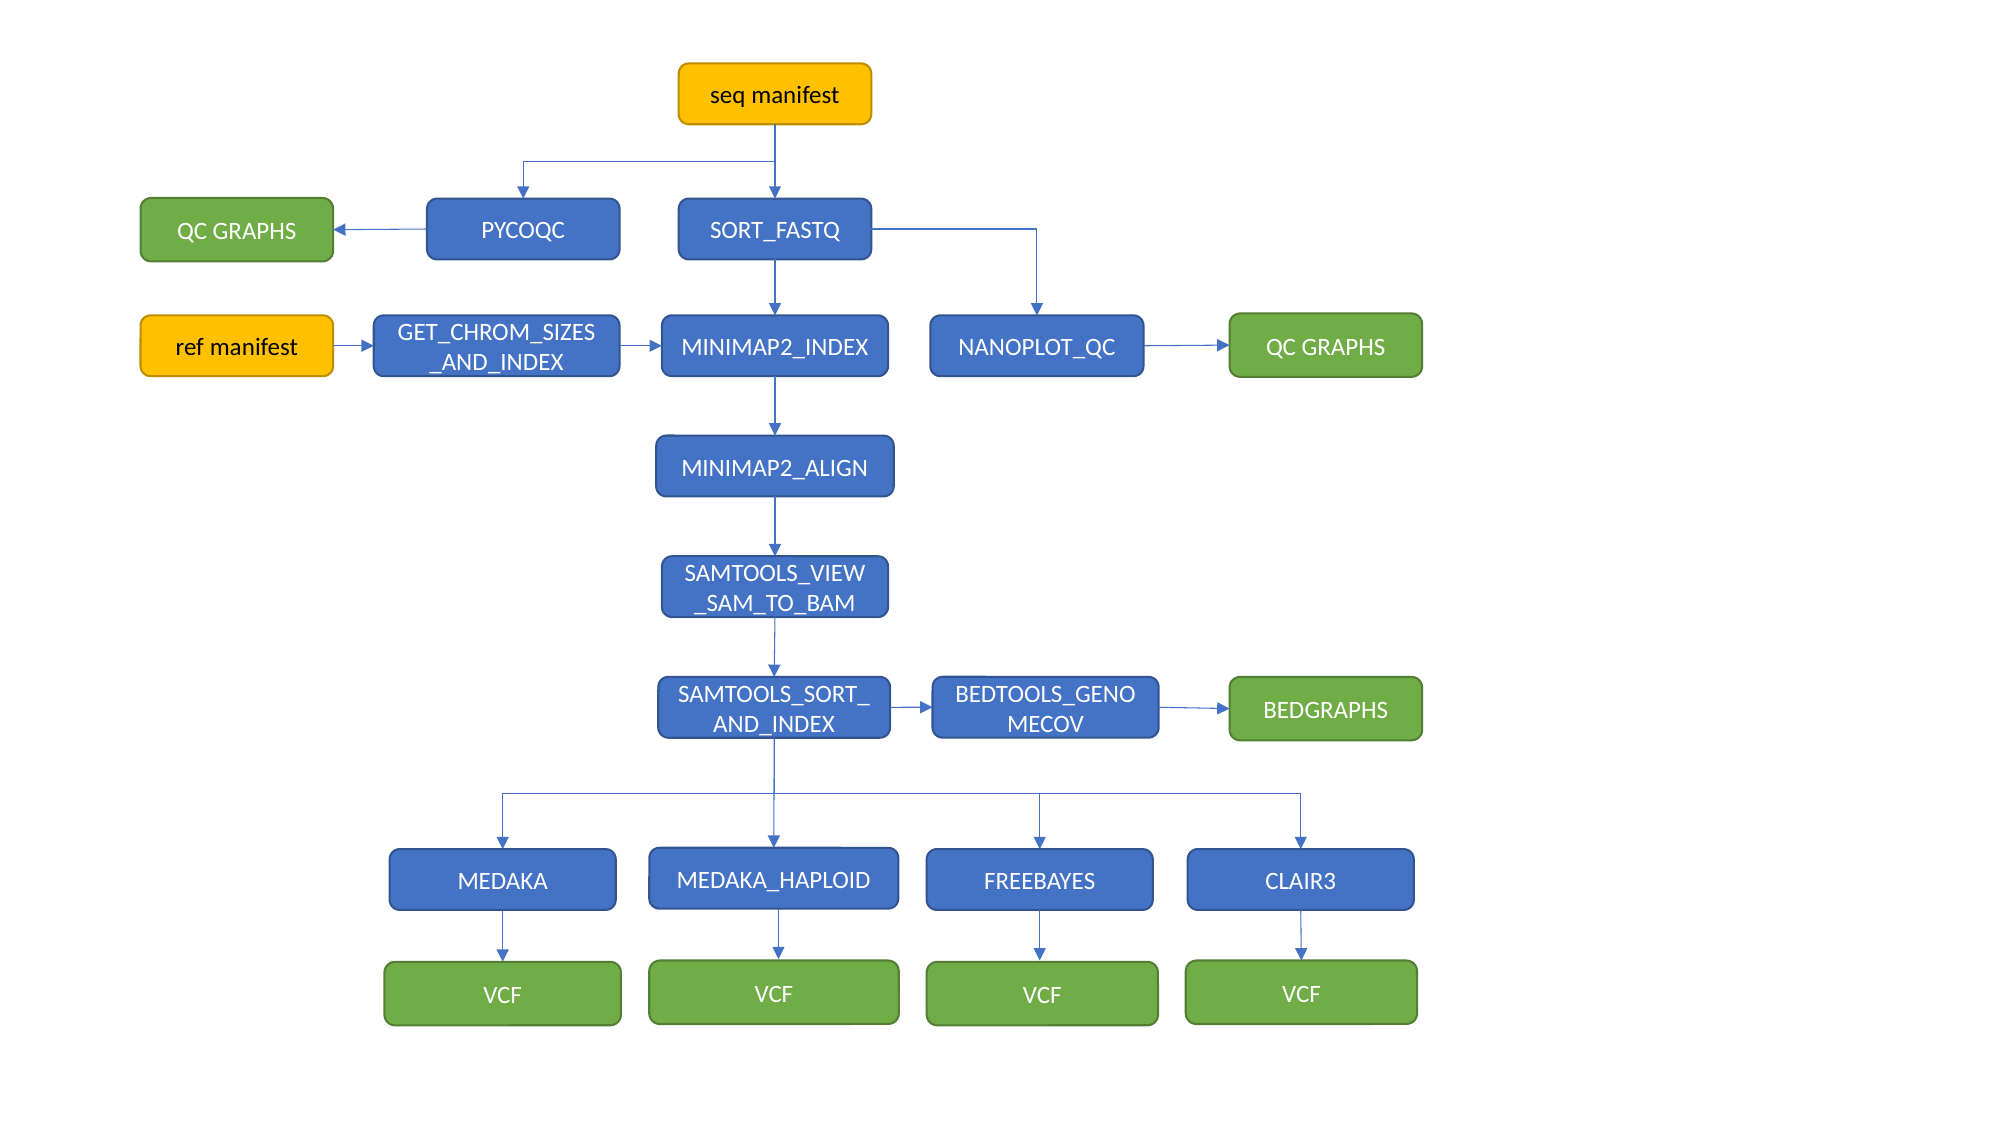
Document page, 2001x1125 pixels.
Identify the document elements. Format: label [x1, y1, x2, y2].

text_box [140, 63, 1423, 1026]
